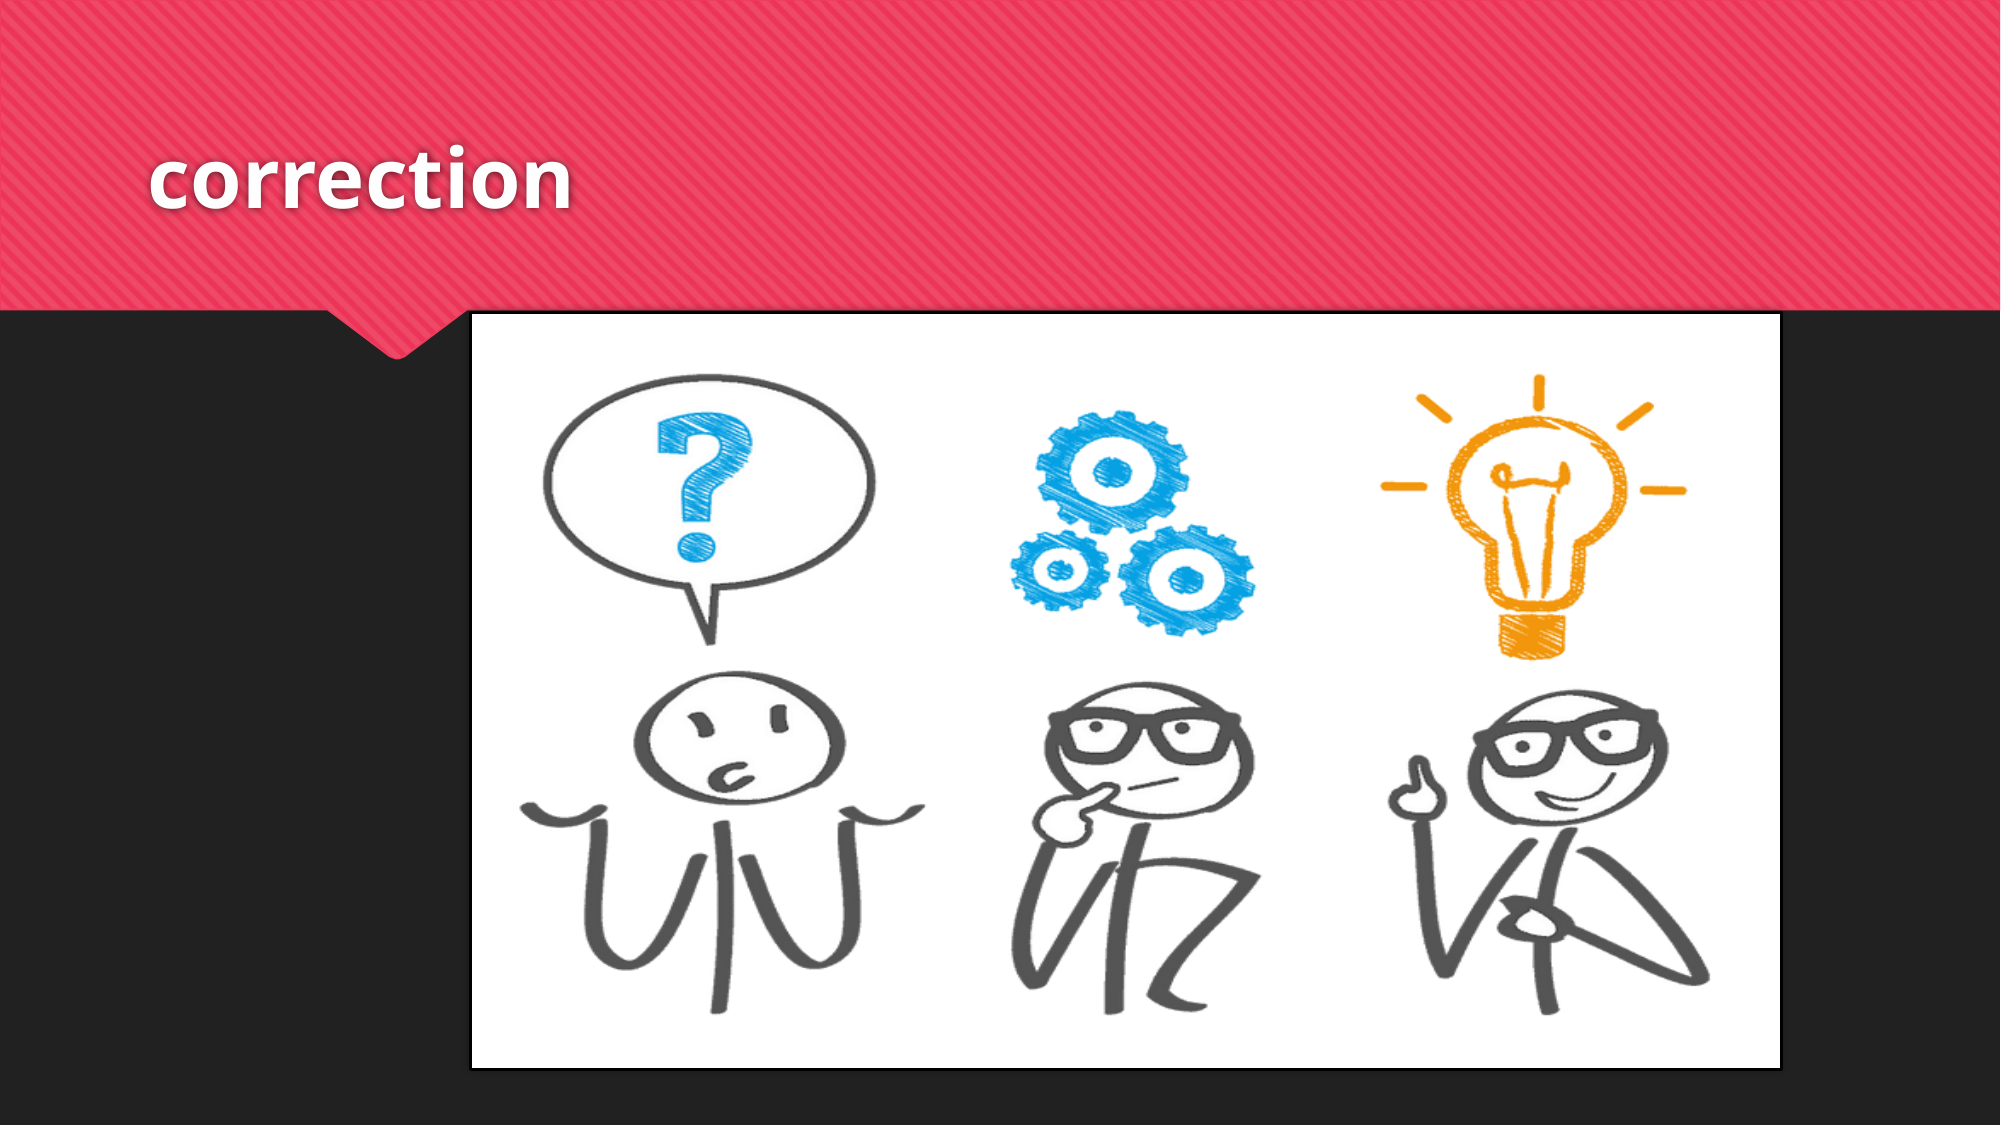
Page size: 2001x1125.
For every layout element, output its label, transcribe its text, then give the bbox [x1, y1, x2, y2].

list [471, 313, 1781, 1069]
title correction [132, 73, 1868, 233]
